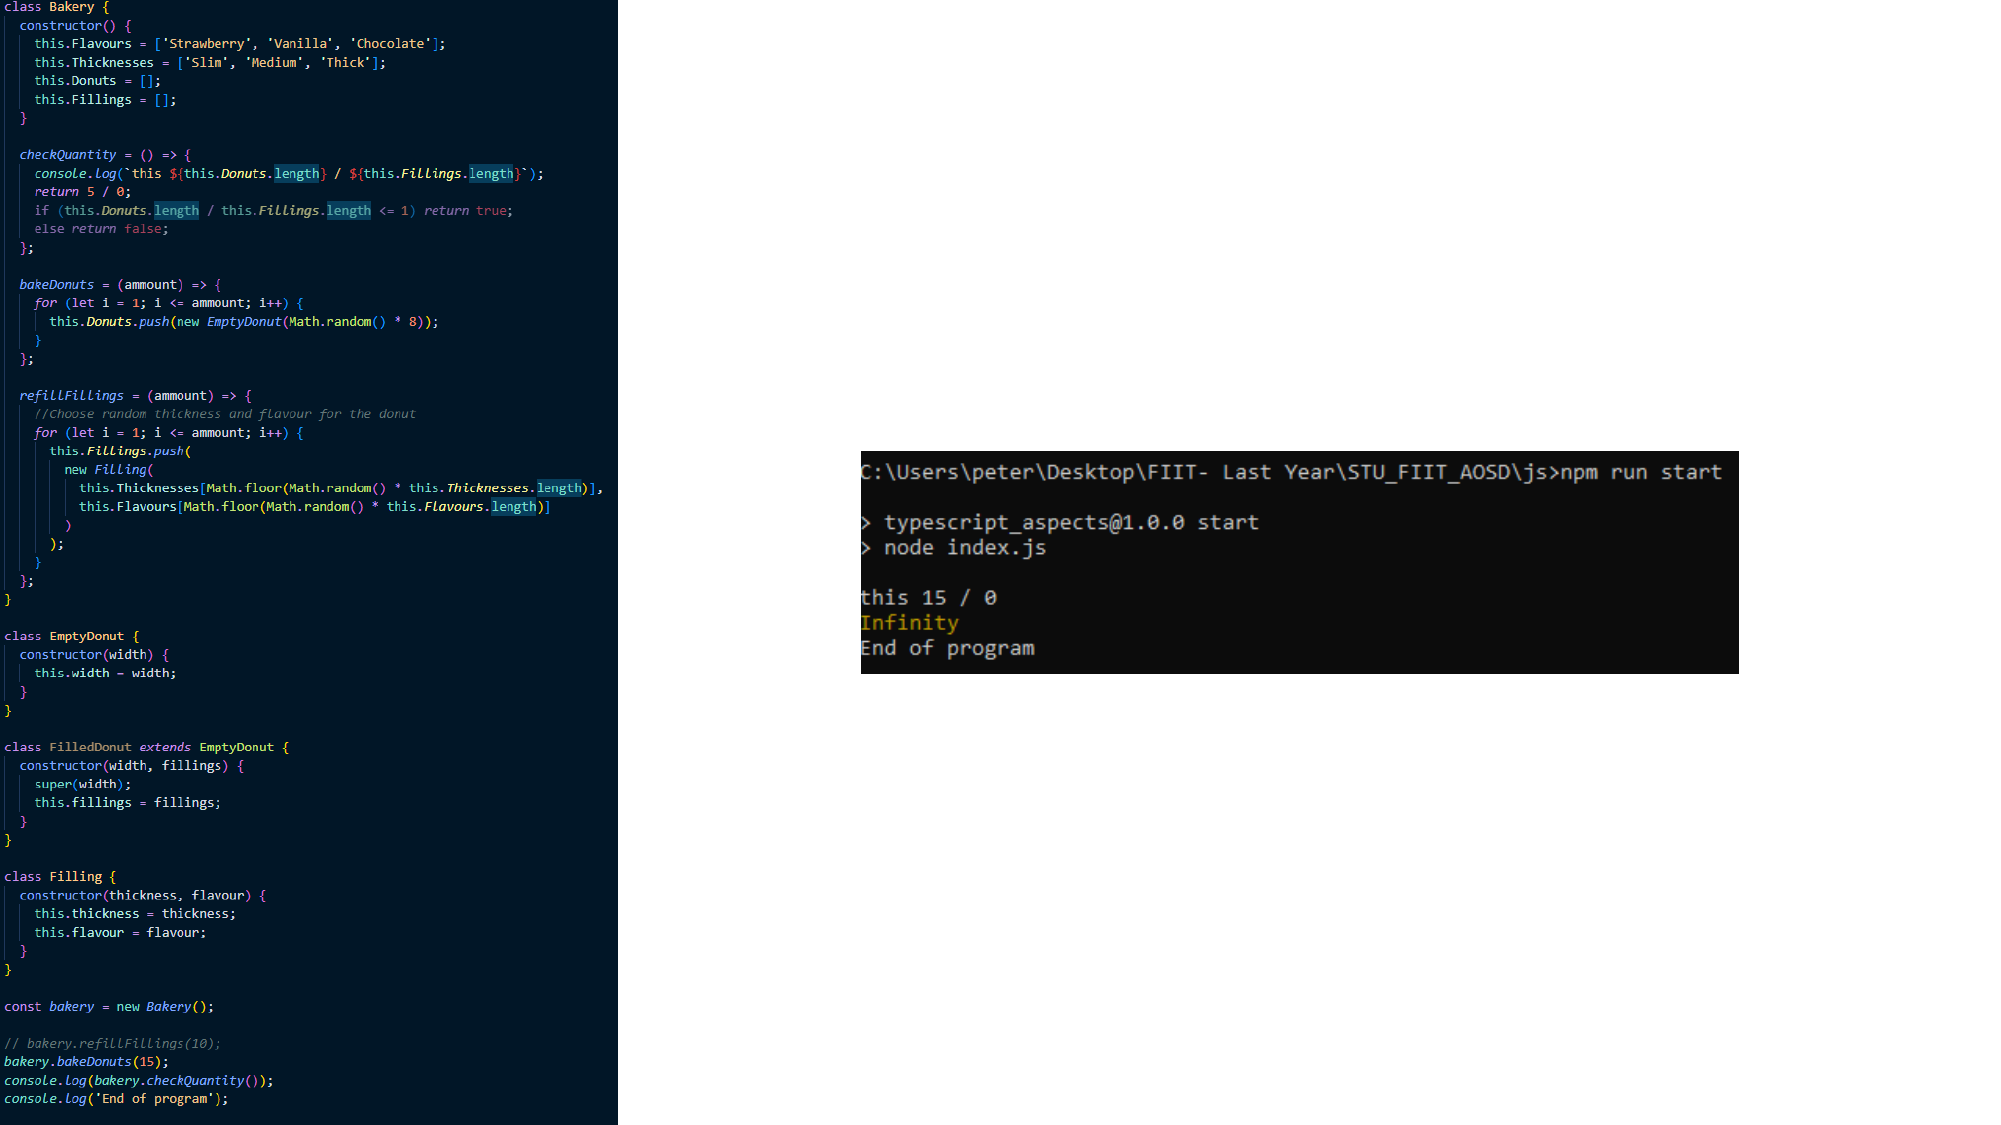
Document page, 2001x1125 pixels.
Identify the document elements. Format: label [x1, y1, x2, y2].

picture [861, 451, 1739, 674]
picture [0, 0, 618, 1125]
